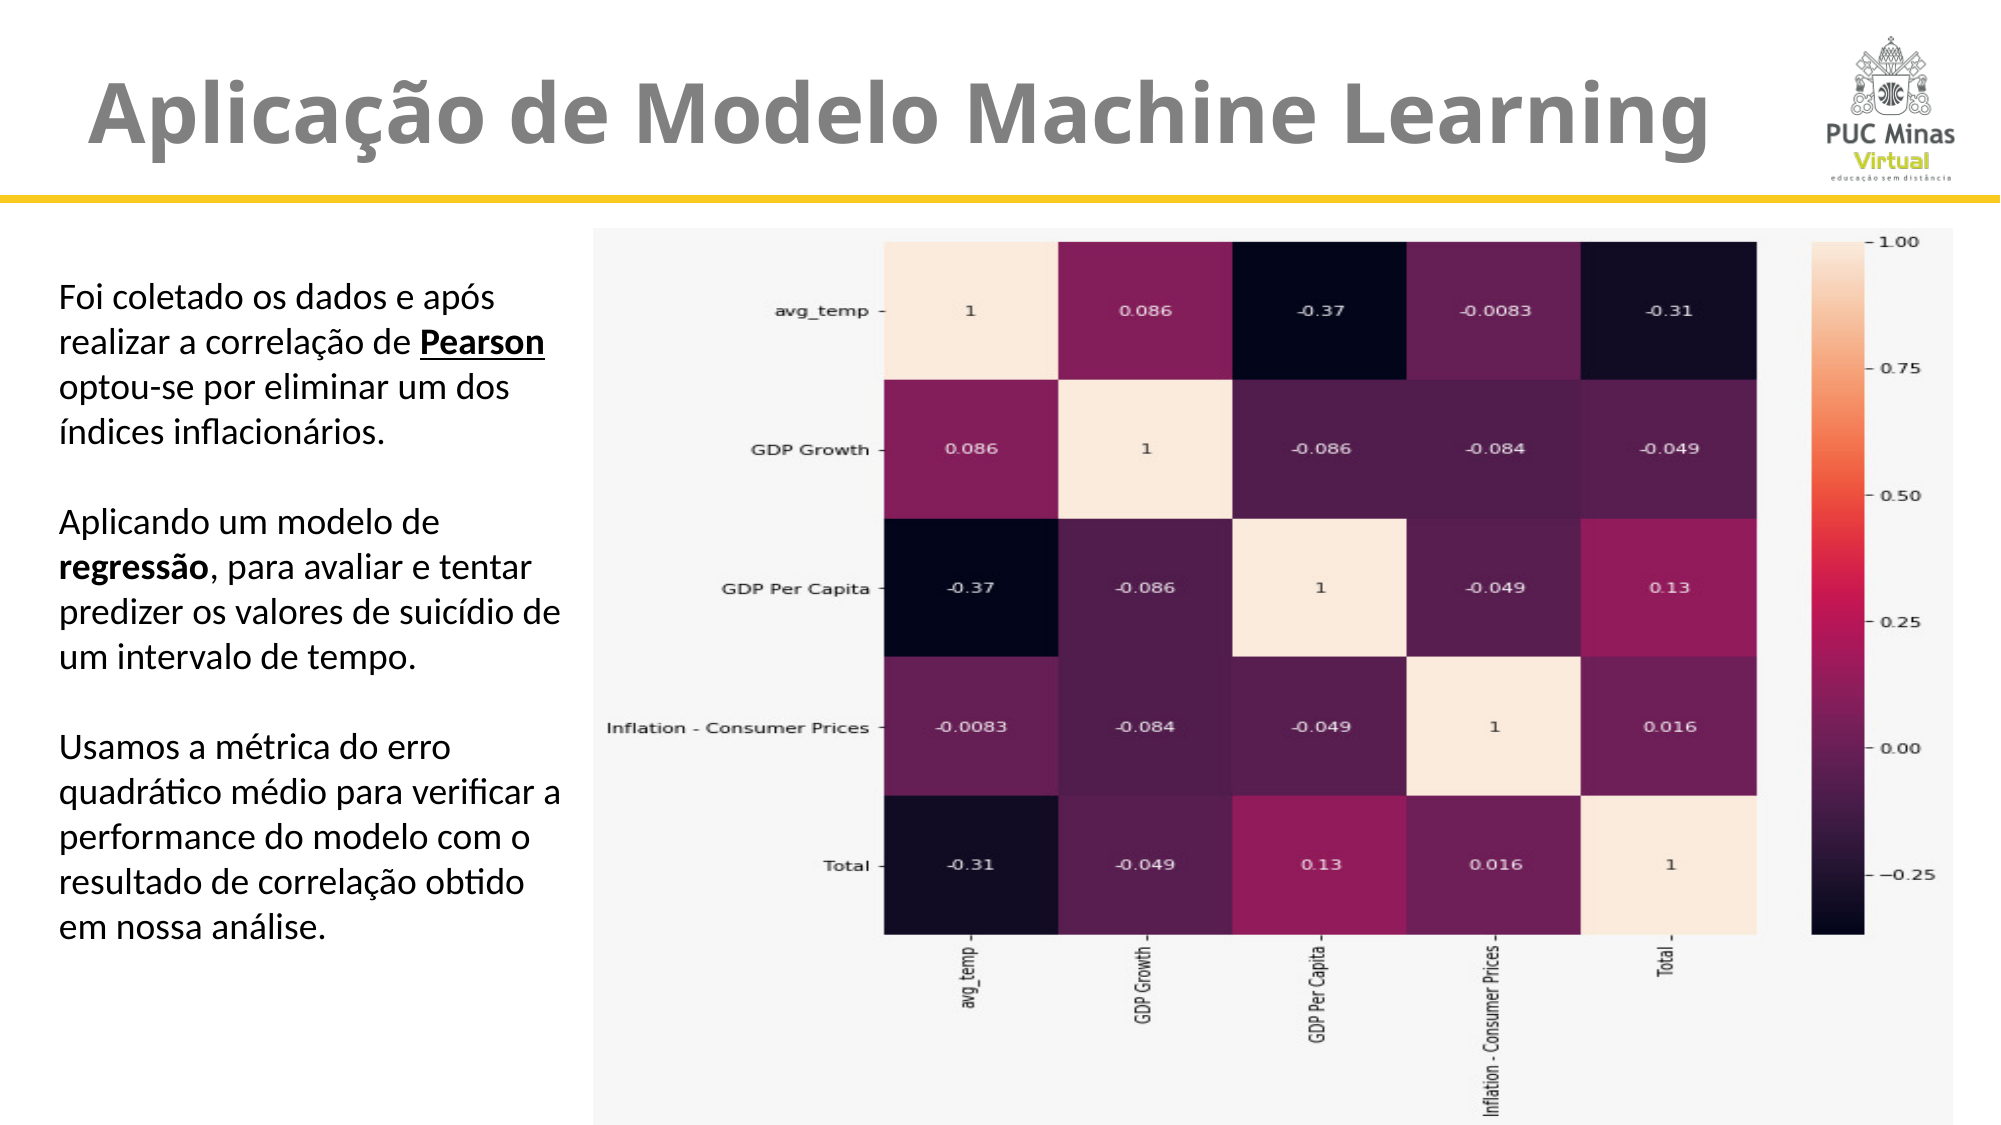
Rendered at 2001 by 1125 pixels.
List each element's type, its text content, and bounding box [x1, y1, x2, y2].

picture [593, 227, 1953, 1125]
text_box Foi coletado os dados e após realizar a correlação de Pearson optou-se por eliminar um dos índices inflacionários. Aplicando um modelo de regressão, para avaliar e tentar predizer os valores de suicídio de um intervalo de tempo. Usamos a métrica do erro quadrático médio para verificar a performance do modelo com o resultado de correlação obtido em nossa análise. [44, 265, 588, 1045]
text_box Aplicação de Modelo Machine Learning [74, 56, 1758, 170]
picture [0, 22, 2000, 203]
